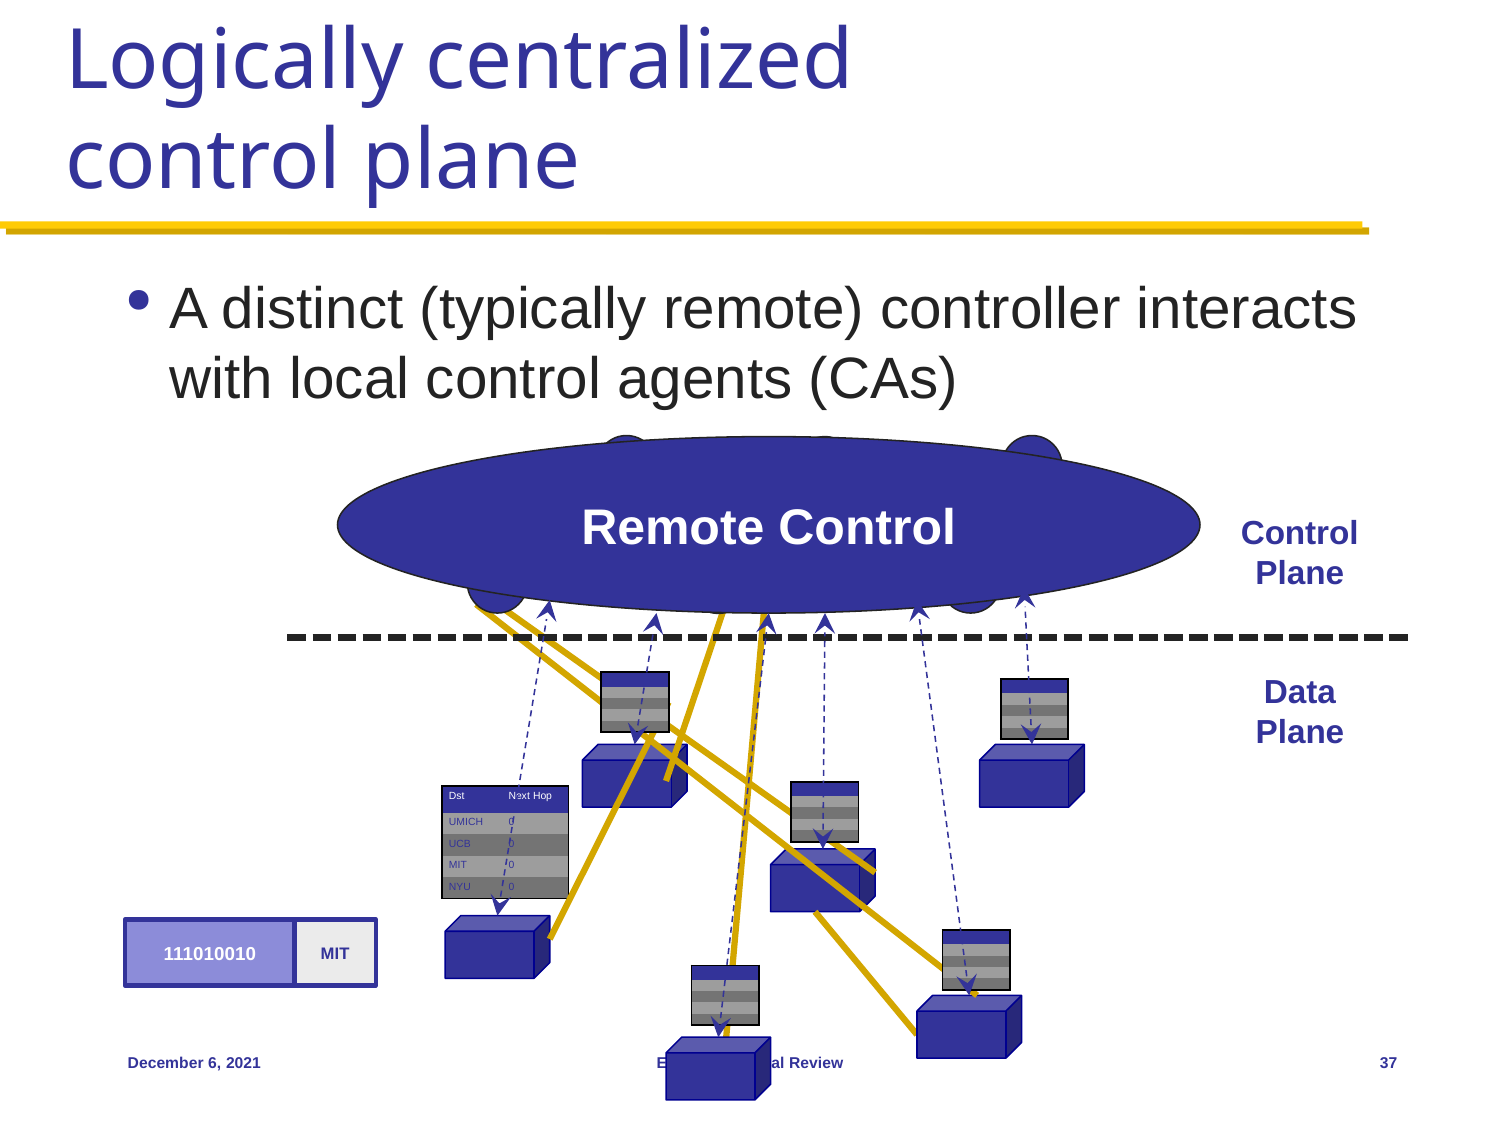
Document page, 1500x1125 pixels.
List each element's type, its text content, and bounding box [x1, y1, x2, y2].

text_box Remote Control [1067, 461, 1201, 589]
table_cell [1046, 728, 1067, 738]
table_header [1046, 680, 1067, 693]
title Logically centralized control plane [49, 24, 1451, 213]
table_cell [1046, 705, 1067, 716]
text_box Data Plane [1240, 662, 1360, 757]
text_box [124, 919, 377, 986]
table_cell [1046, 693, 1067, 705]
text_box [444, 744, 1085, 1101]
slide_number 37 [1312, 1024, 1413, 1101]
table_cell [1046, 716, 1067, 728]
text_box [467, 435, 1063, 614]
text_box Control Plane [1225, 504, 1374, 599]
list A distinct (typically remote) controller interacts with local control agents (CAs) [112, 262, 1413, 422]
text_box Remote Control [337, 462, 462, 587]
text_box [505, 587, 1041, 1038]
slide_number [112, 1024, 426, 1101]
